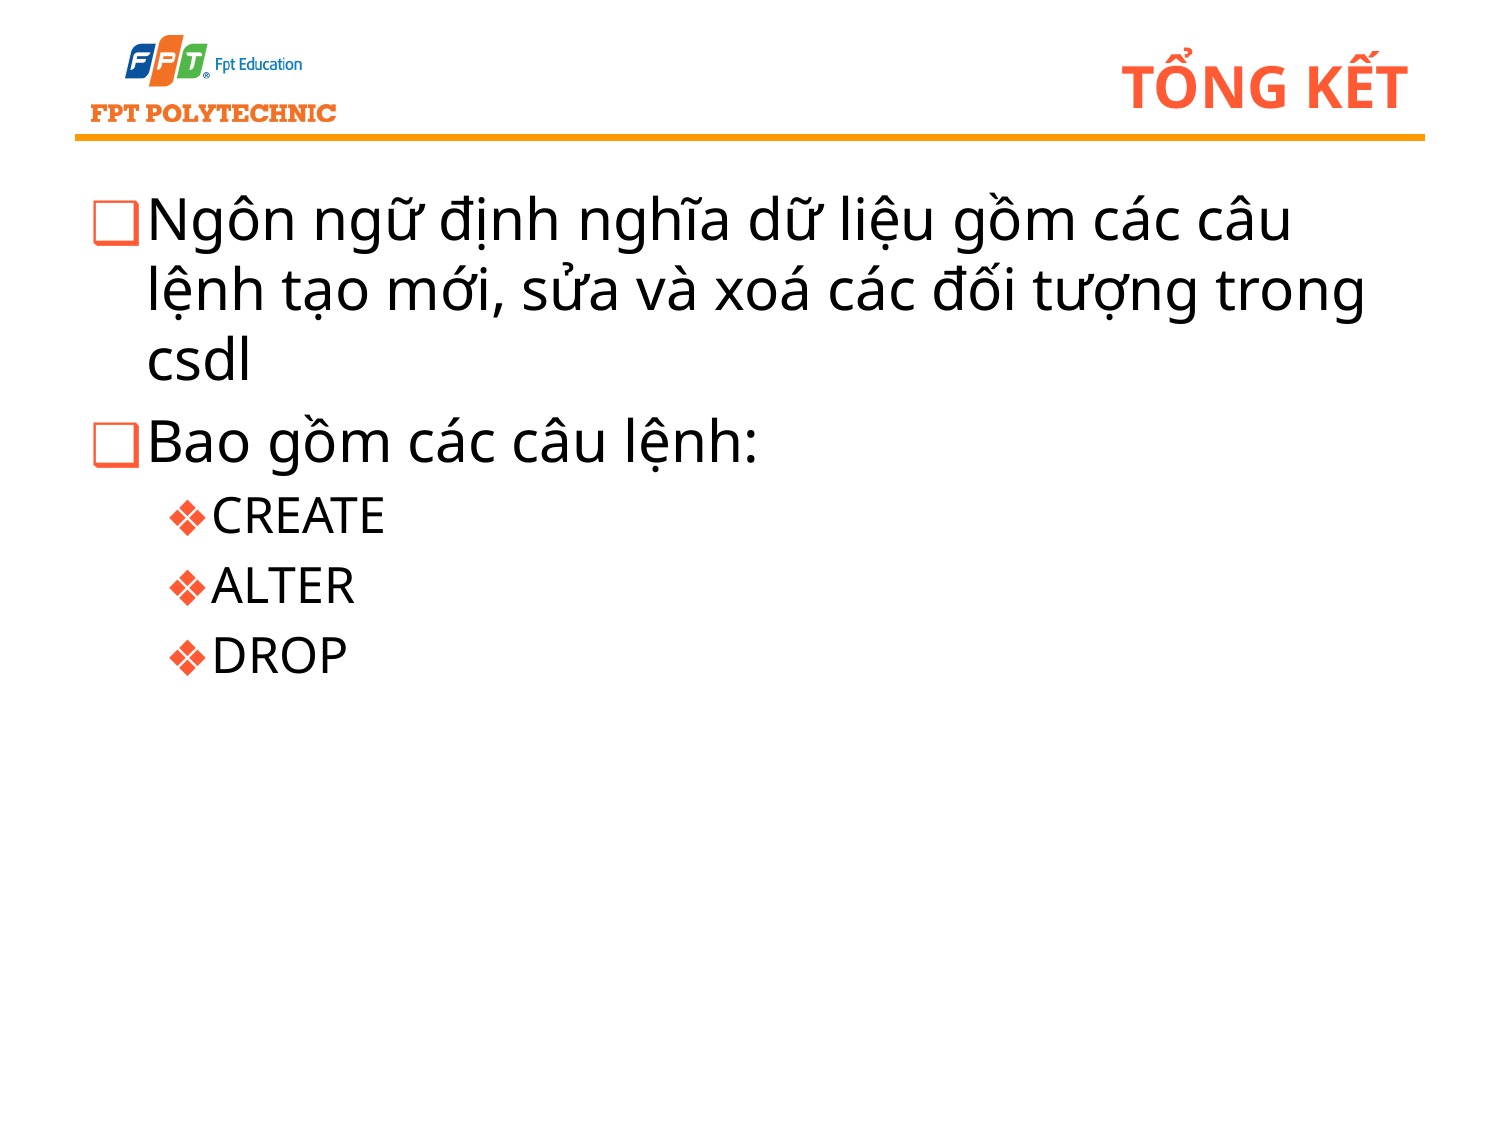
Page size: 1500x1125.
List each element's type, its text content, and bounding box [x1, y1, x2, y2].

picture [91, 35, 338, 122]
title Tổng kết [337, 45, 1425, 125]
list Ngôn ngữ định nghĩa dữ liệu gồm các câu lệnh tạo mới, sửa và xoá các đối tượng trong csdl Bao gồm các câu lệnh: CREATE ALTER DROP [75, 174, 1425, 1038]
